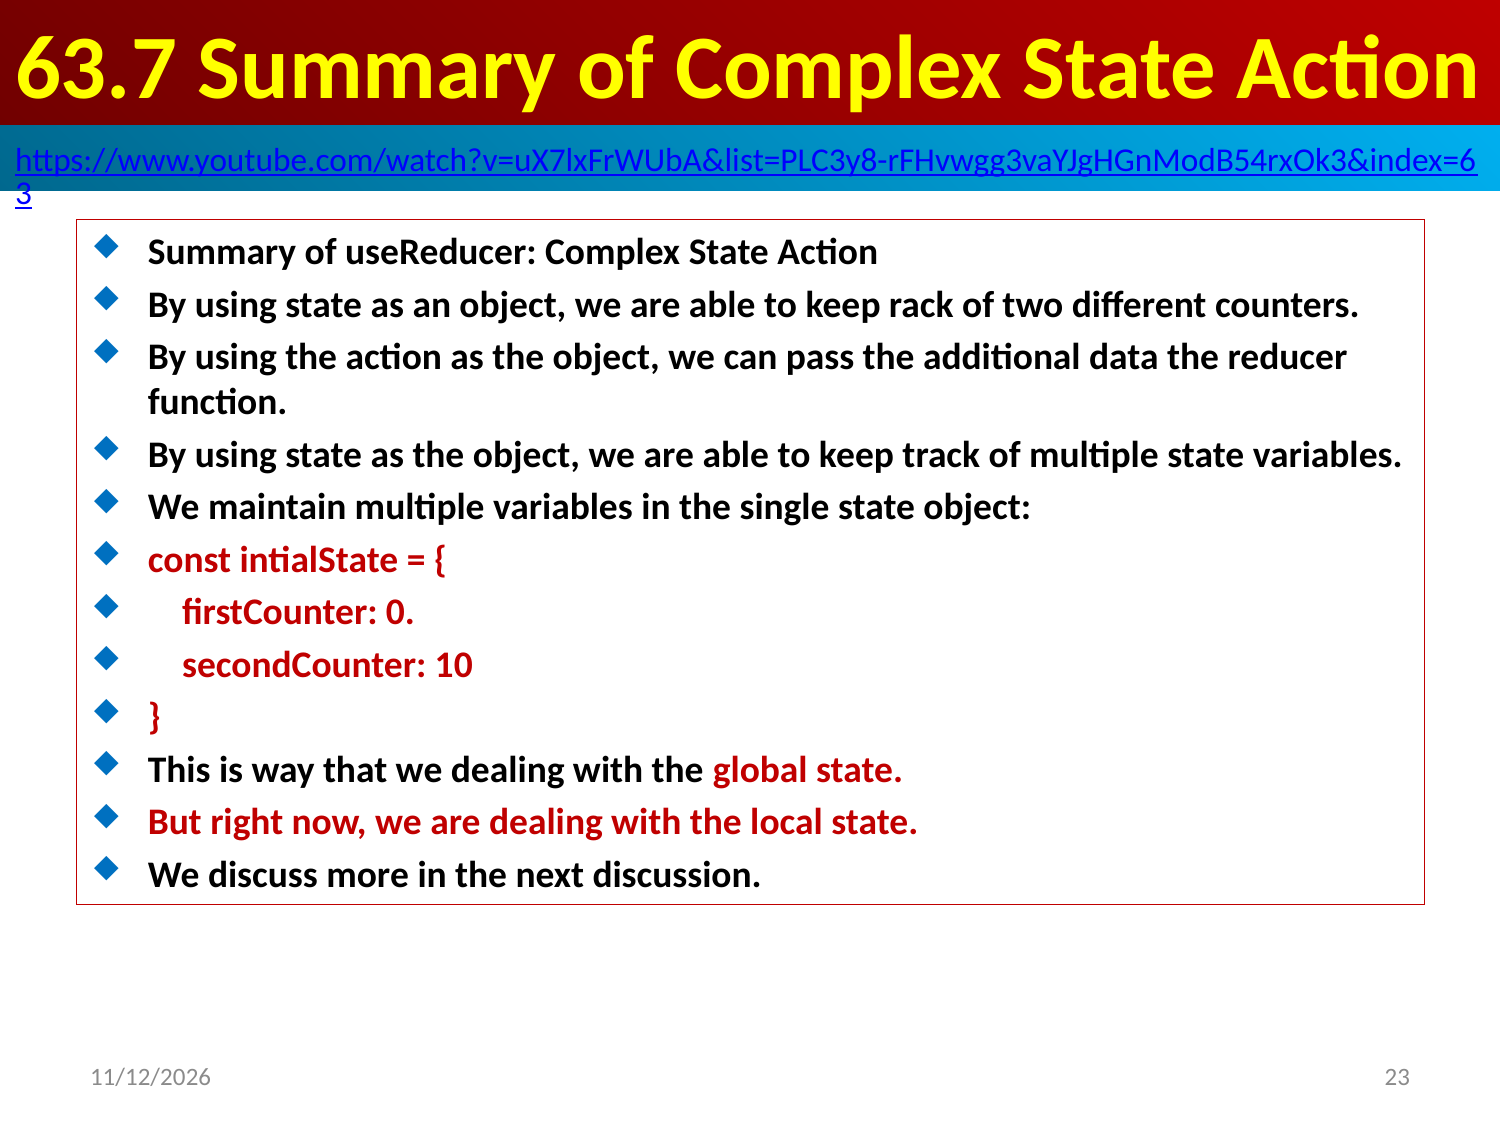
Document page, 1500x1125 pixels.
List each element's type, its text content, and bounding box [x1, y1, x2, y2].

subtitle Summary of useReducer: Complex State Action By using state as an object, we are able to keep rack of two different counters. By using the action as the object, we can pass the additional data the reducer function. By using state as the object, we are able to keep track of multiple state variables. We maintain multiple variables in the single state object: const intialState = { firstCounter: 0. secondCounter: 10 } This is way that we dealing with the global state. But right now, we are dealing with the local state. We discuss more in the next discussion. [76, 219, 1425, 905]
title 63.7 Summary of Complex State Action [0, 0, 1500, 125]
slide_number 23 [1074, 1042, 1425, 1109]
text_box https://www.youtube.com/watch?v=uX7lxFrWUbA&list=PLC3y8-rFHvwgg3vaYJgHGnModB54rxOk3&index=63 [0, 125, 1500, 191]
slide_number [75, 1042, 425, 1109]
